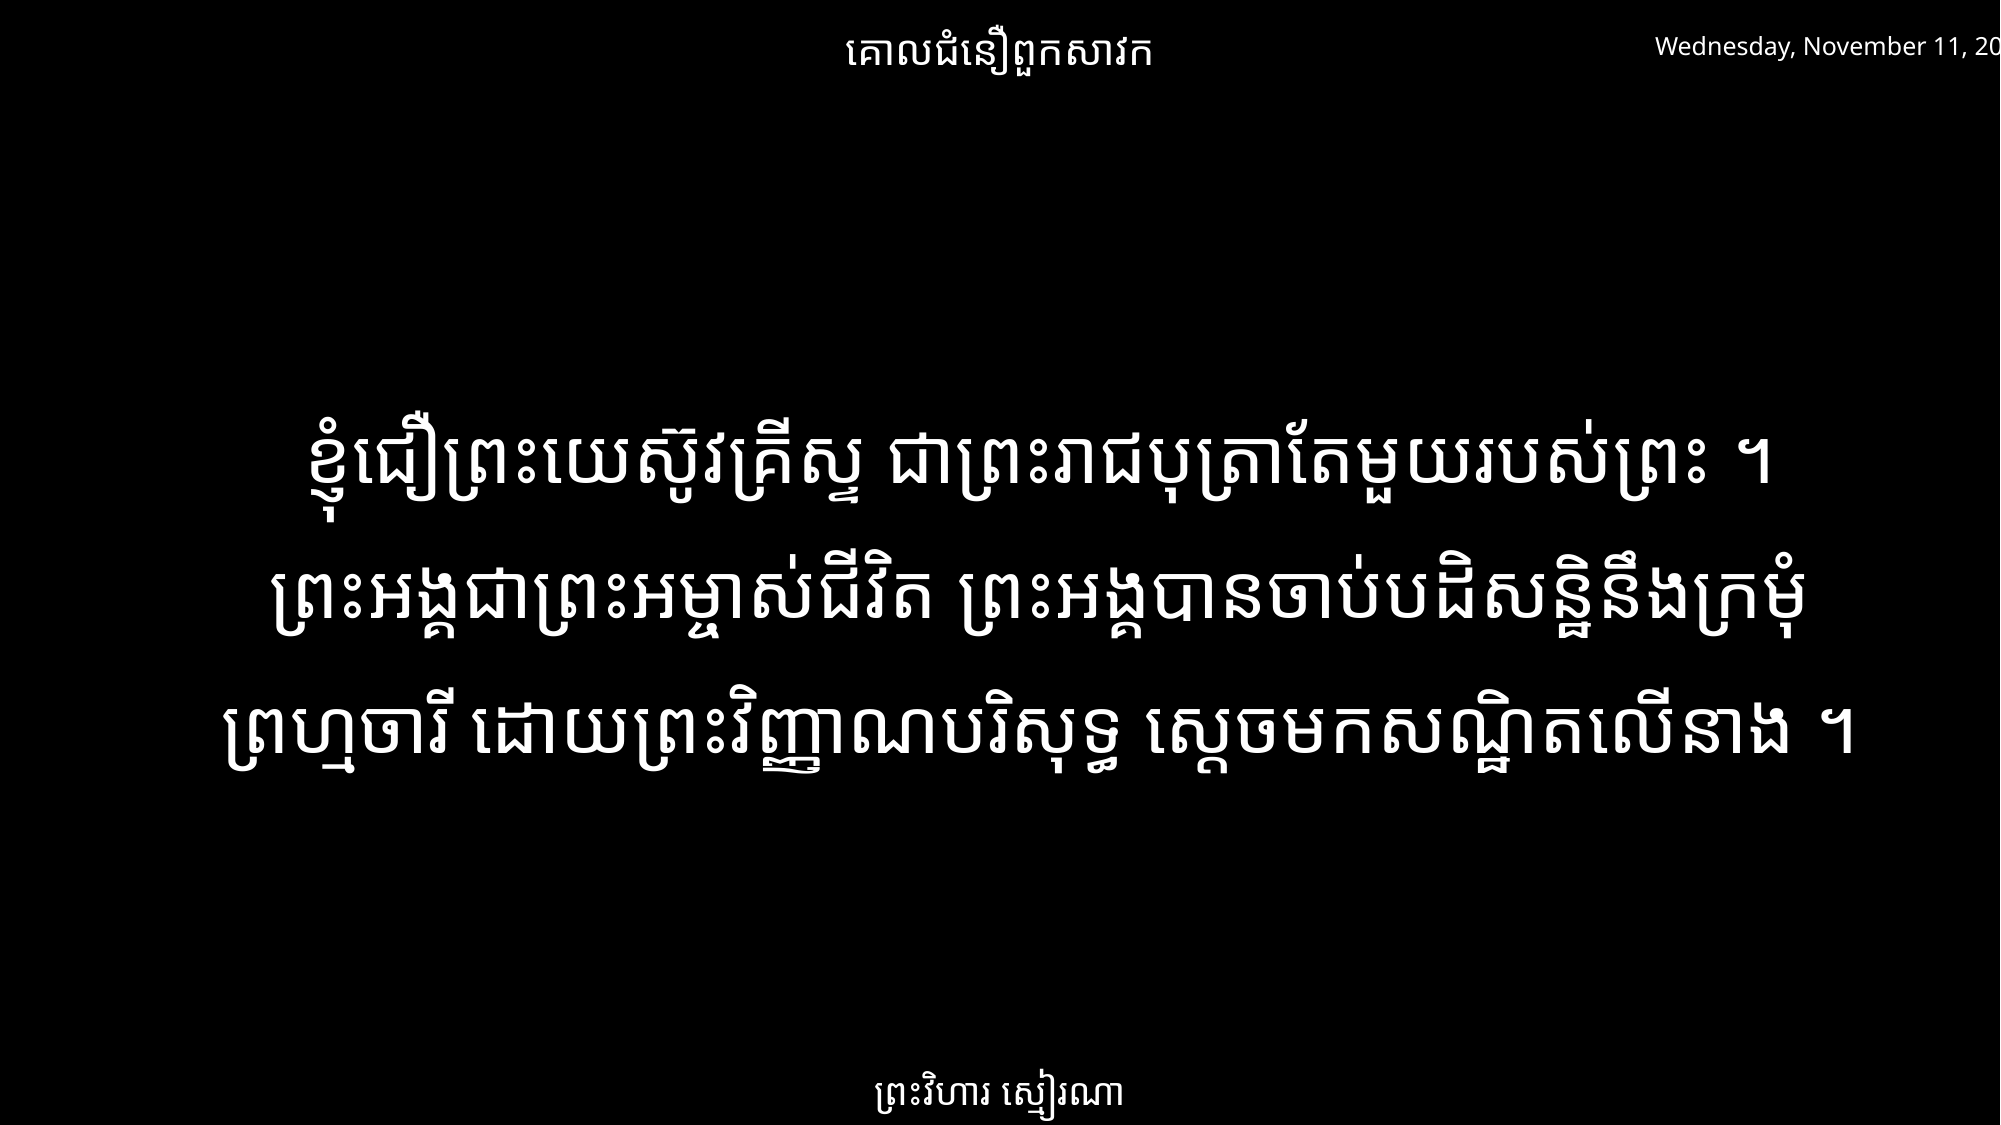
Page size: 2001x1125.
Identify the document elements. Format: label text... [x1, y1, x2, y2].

text_box ថ្ងៃអាទិត្យ 16 កុម្ភៈ 2025 [1640, 23, 2000, 73]
text_box គោលជំនឿពួកសាវក [830, 16, 1170, 82]
text_box ខ្ញុំជឿព្រះយេស៊ូវគ្រីស្ទ ជាព្រះរាជបុត្រាតែមួយរបស់ព្រះ ។​ ព្រះអង្គជាព្រះអម្ចាស់ជីវិត ព្រះអង្គបានចាប់បដិសន្ឋិនឹងក្រមុំ ព្រហ្មចារី ដោយព្រះវិញ្ញាណបរិសុទ្ធ ស្តេចមកសណ្ឋិតលើនាង ។ [107, 356, 1973, 776]
text_box ព្រះវិហារ ស្មៀរណា [859, 1061, 1141, 1121]
